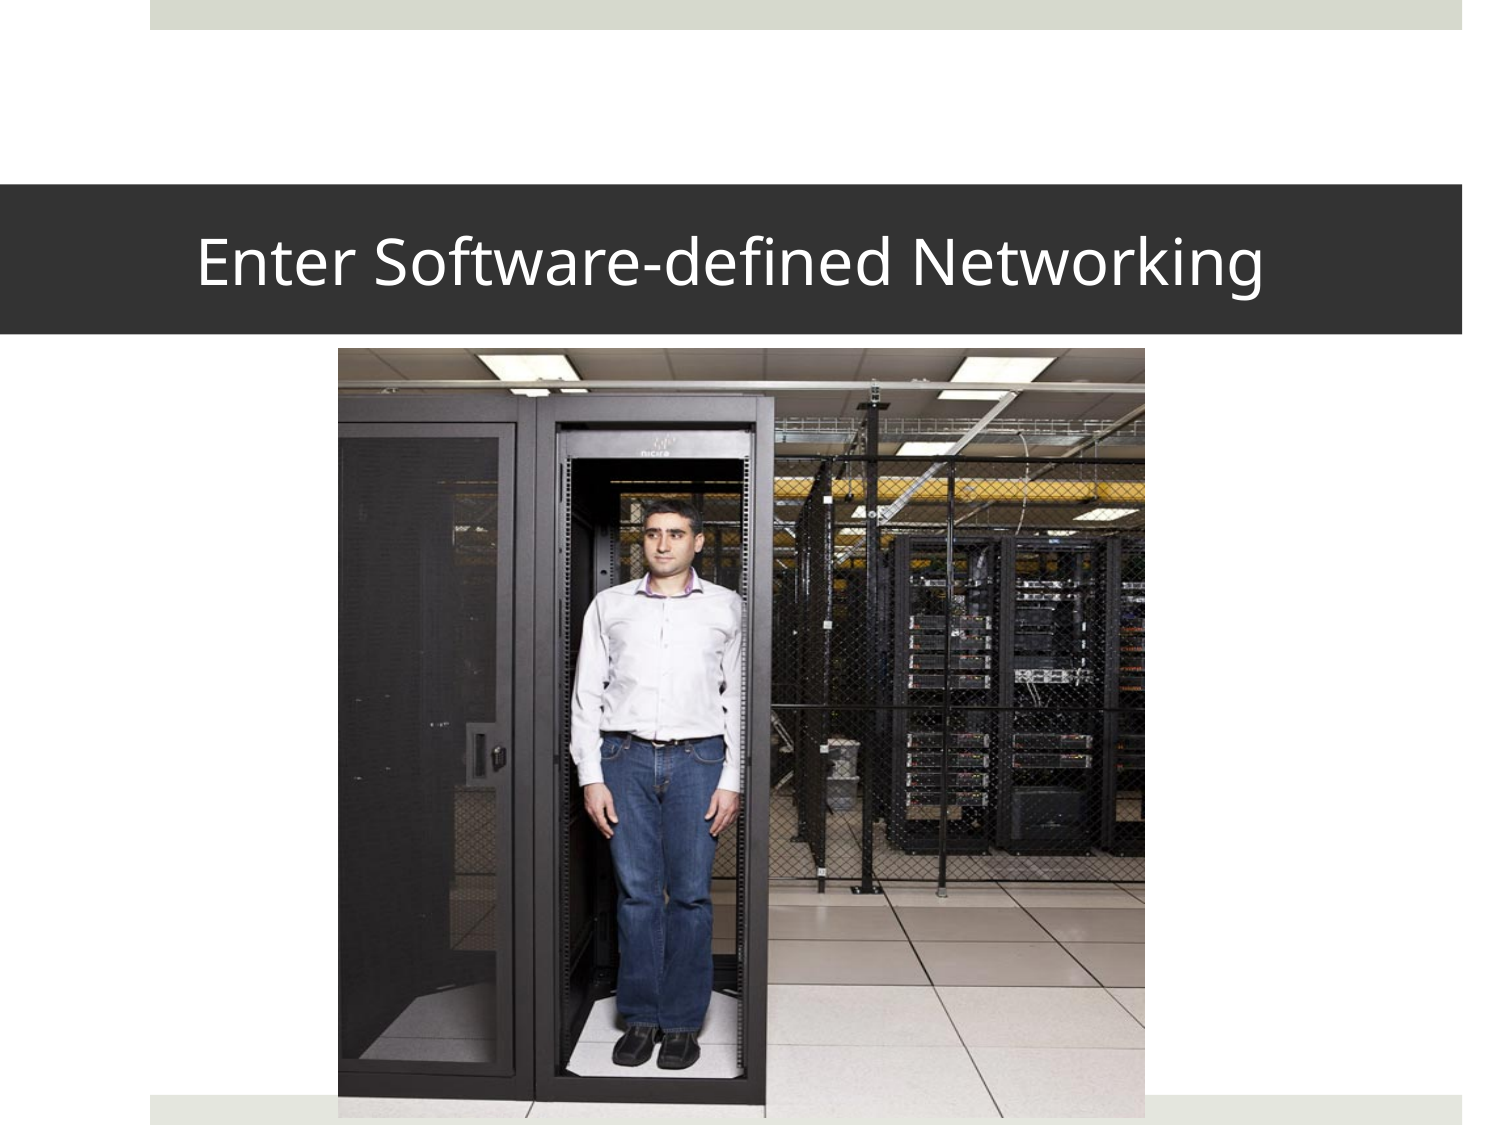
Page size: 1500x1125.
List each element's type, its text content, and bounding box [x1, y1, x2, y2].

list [0, 348, 1500, 1119]
title Enter Software-defined Networking [0, 184, 1463, 335]
